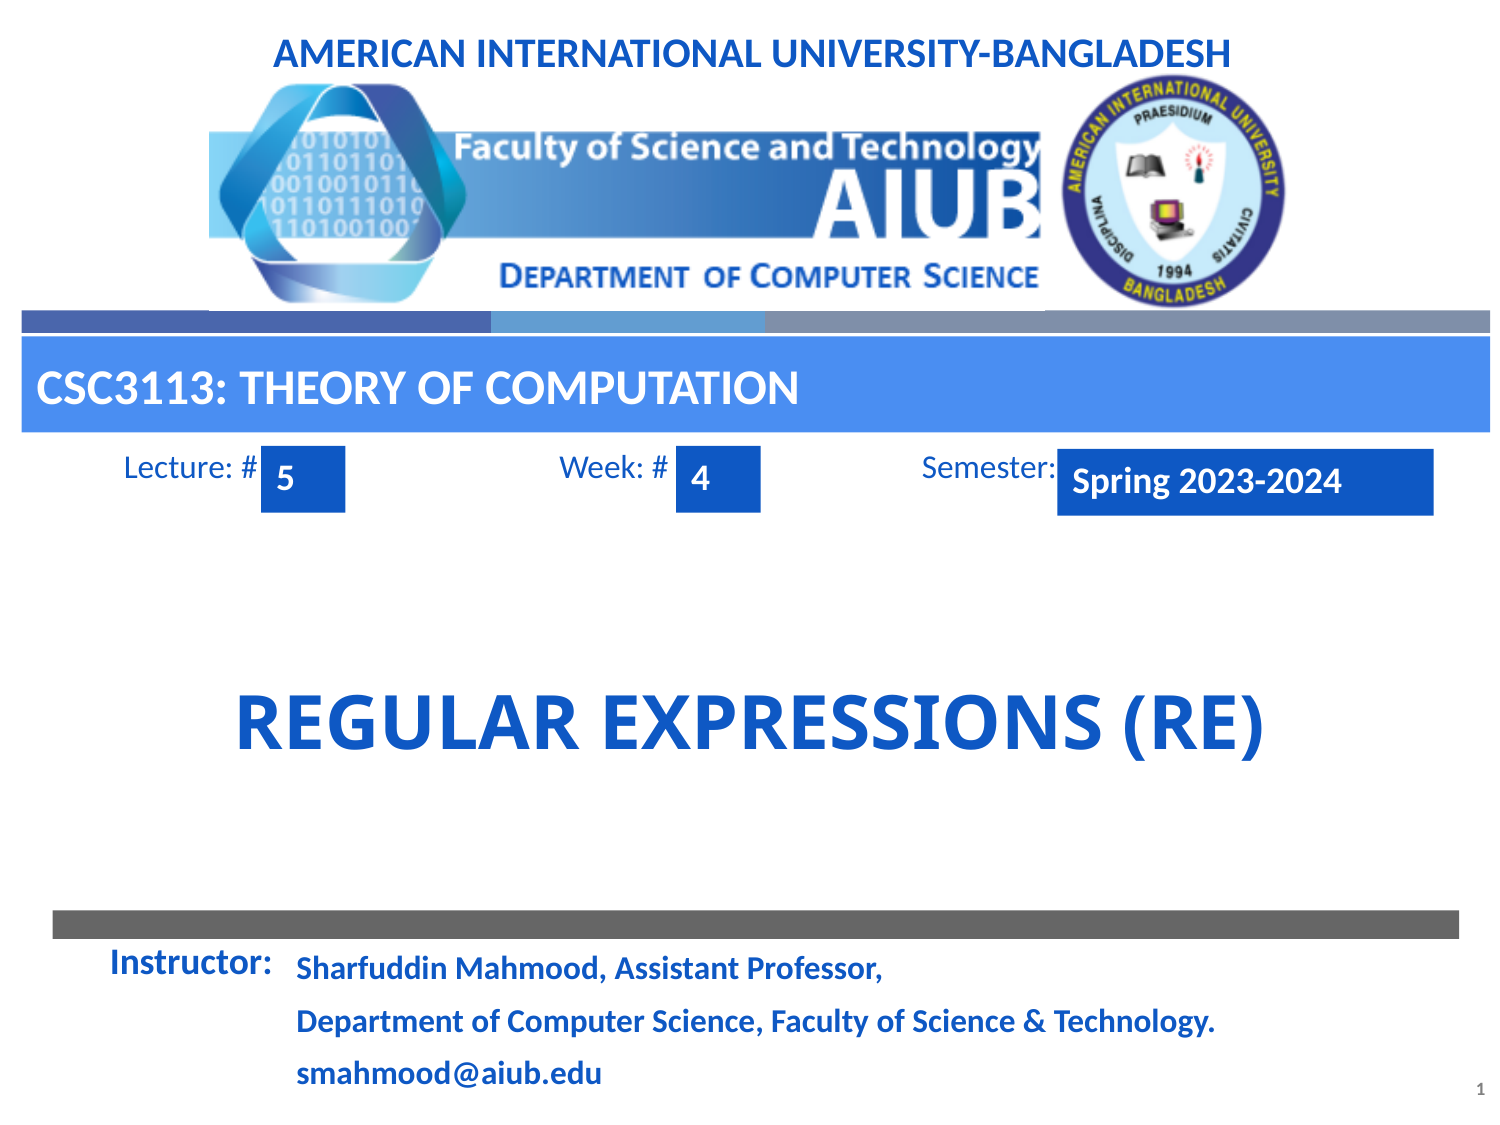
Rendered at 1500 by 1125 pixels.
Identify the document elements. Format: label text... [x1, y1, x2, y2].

list Spring 2023-2024 [1057, 448, 1434, 516]
title Regular Expressions (RE) [123, 545, 1377, 895]
list CSC3113: Theory of Computation [21, 336, 1491, 433]
list 4 [676, 445, 761, 513]
picture [1057, 69, 1291, 314]
list Sharfuddin Mahmood, Assistant Professor, Department of Computer Science, Faculty of Science & Technology. smahmood@aiub.edu [281, 938, 1434, 1105]
list 5 [261, 445, 346, 513]
picture [209, 71, 1045, 311]
